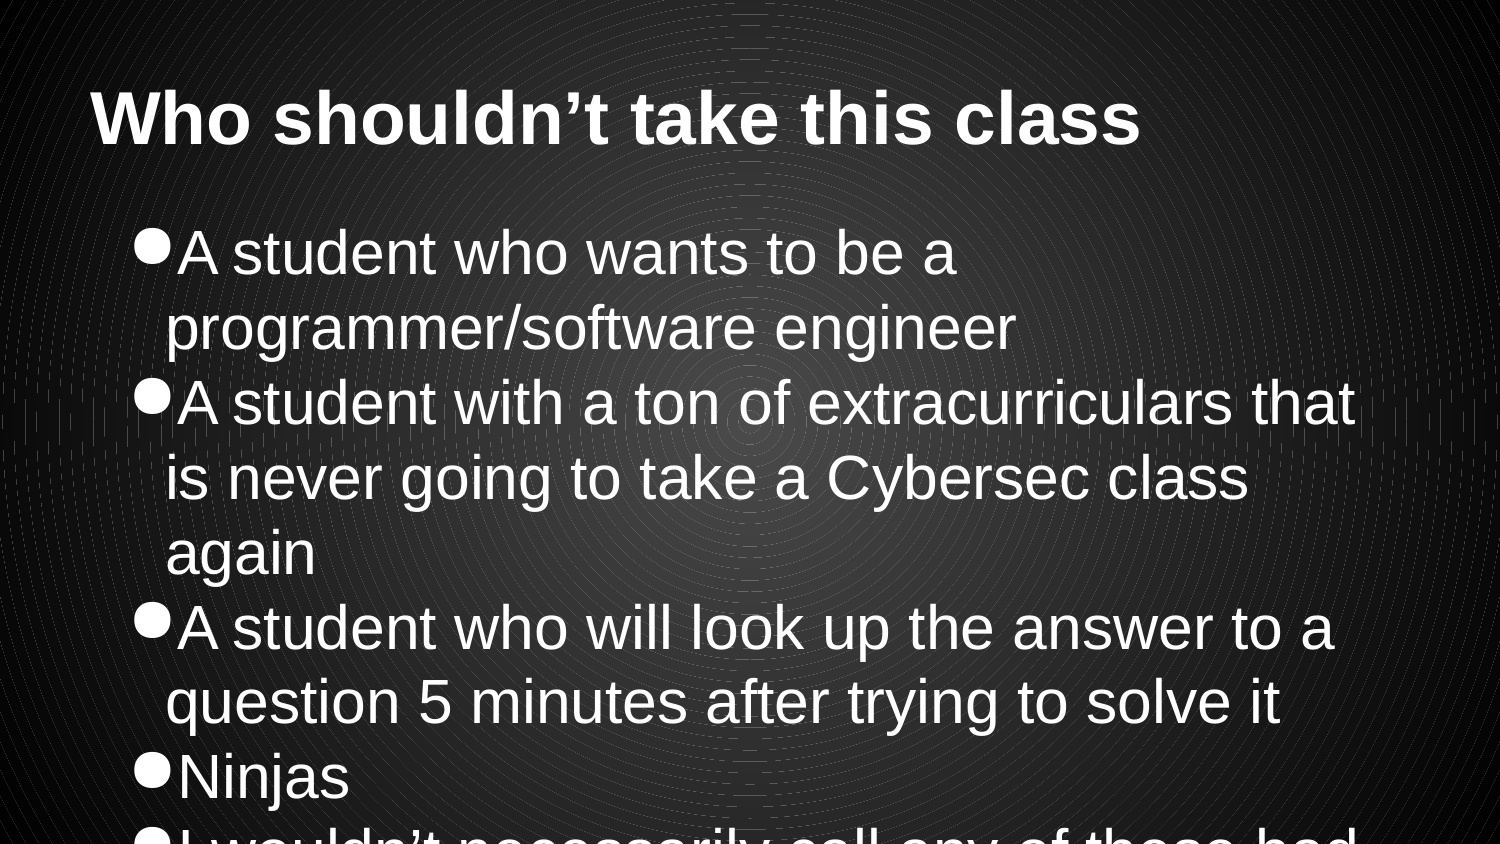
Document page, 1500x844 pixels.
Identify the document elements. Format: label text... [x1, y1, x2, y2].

list A student who wants to be a programmer/software engineer A student with a ton of extracurriculars that is never going to take a Cybersec class again A student who will look up the answer to a question 5 minutes after trying to solve it Ninjas I wouldn’t necessarily call any of these bad, but not everyone fits this description Talk to me if unsure! [75, 196, 1425, 808]
title Who shouldn’t take this class [75, 33, 1425, 175]
